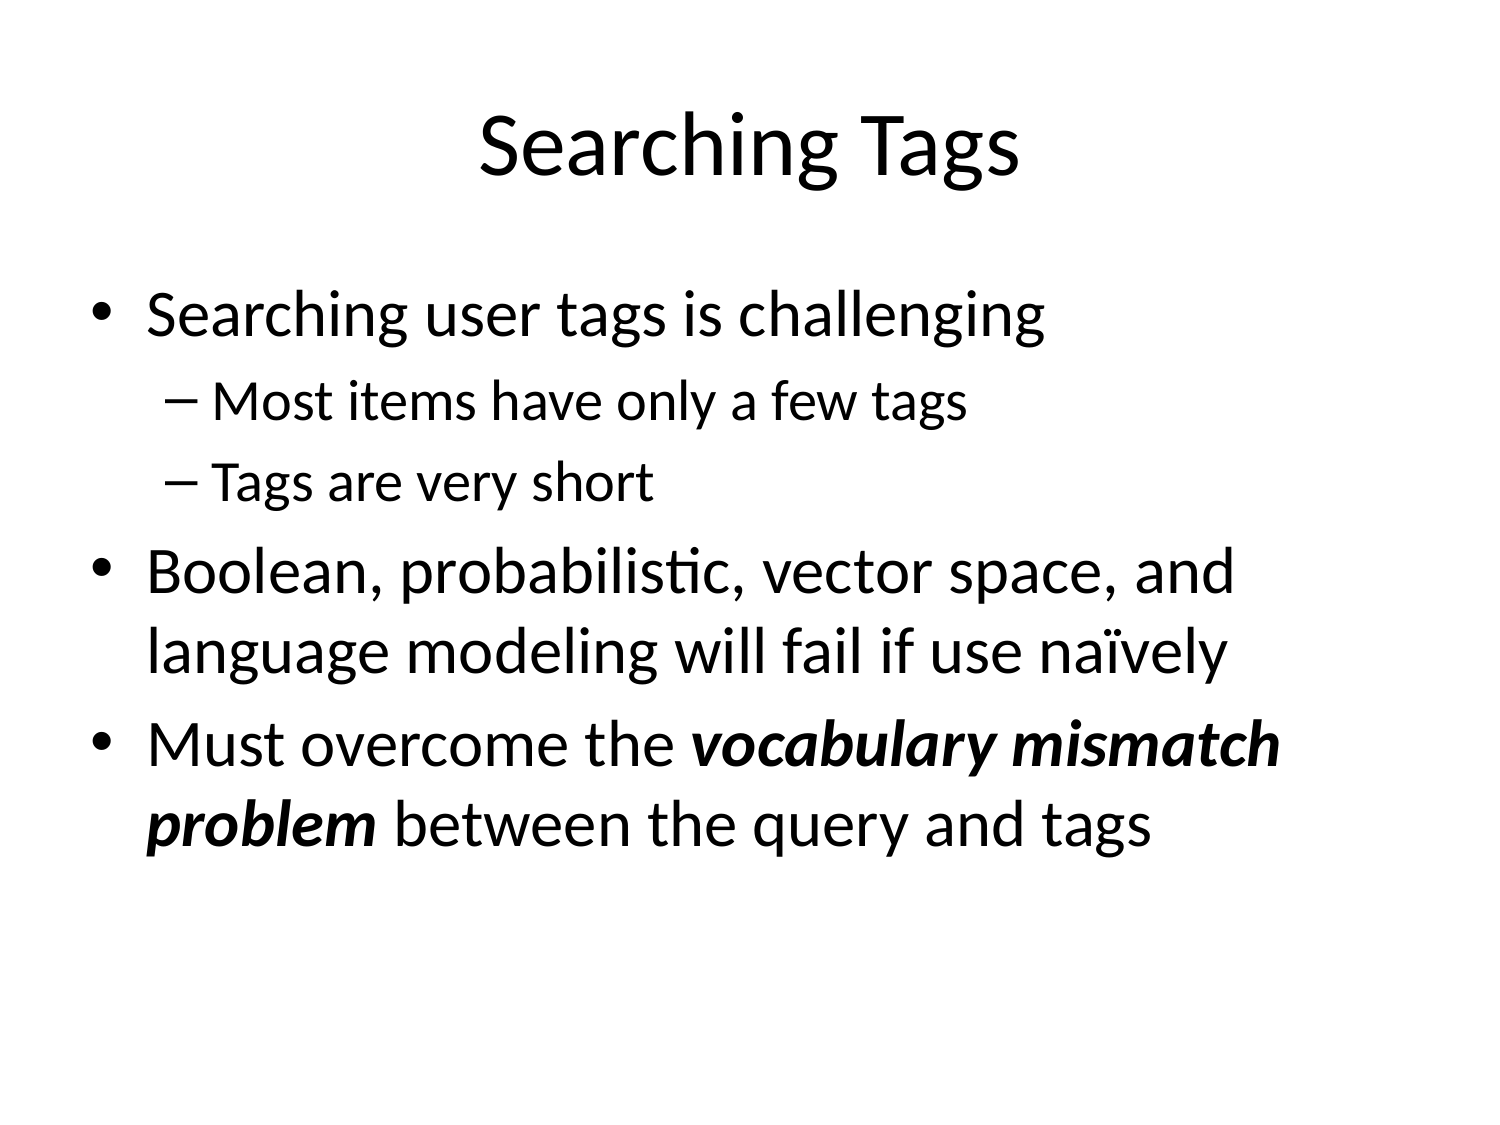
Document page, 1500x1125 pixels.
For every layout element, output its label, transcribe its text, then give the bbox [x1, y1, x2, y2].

title Searching Tags [75, 45, 1425, 233]
list Searching user tags is challenging Most items have only a few tags Tags are very short Boolean, probabilistic, vector space, and language modeling will fail if use naïvely Must overcome the vocabulary mismatch problem between the query and tags [75, 262, 1425, 1005]
